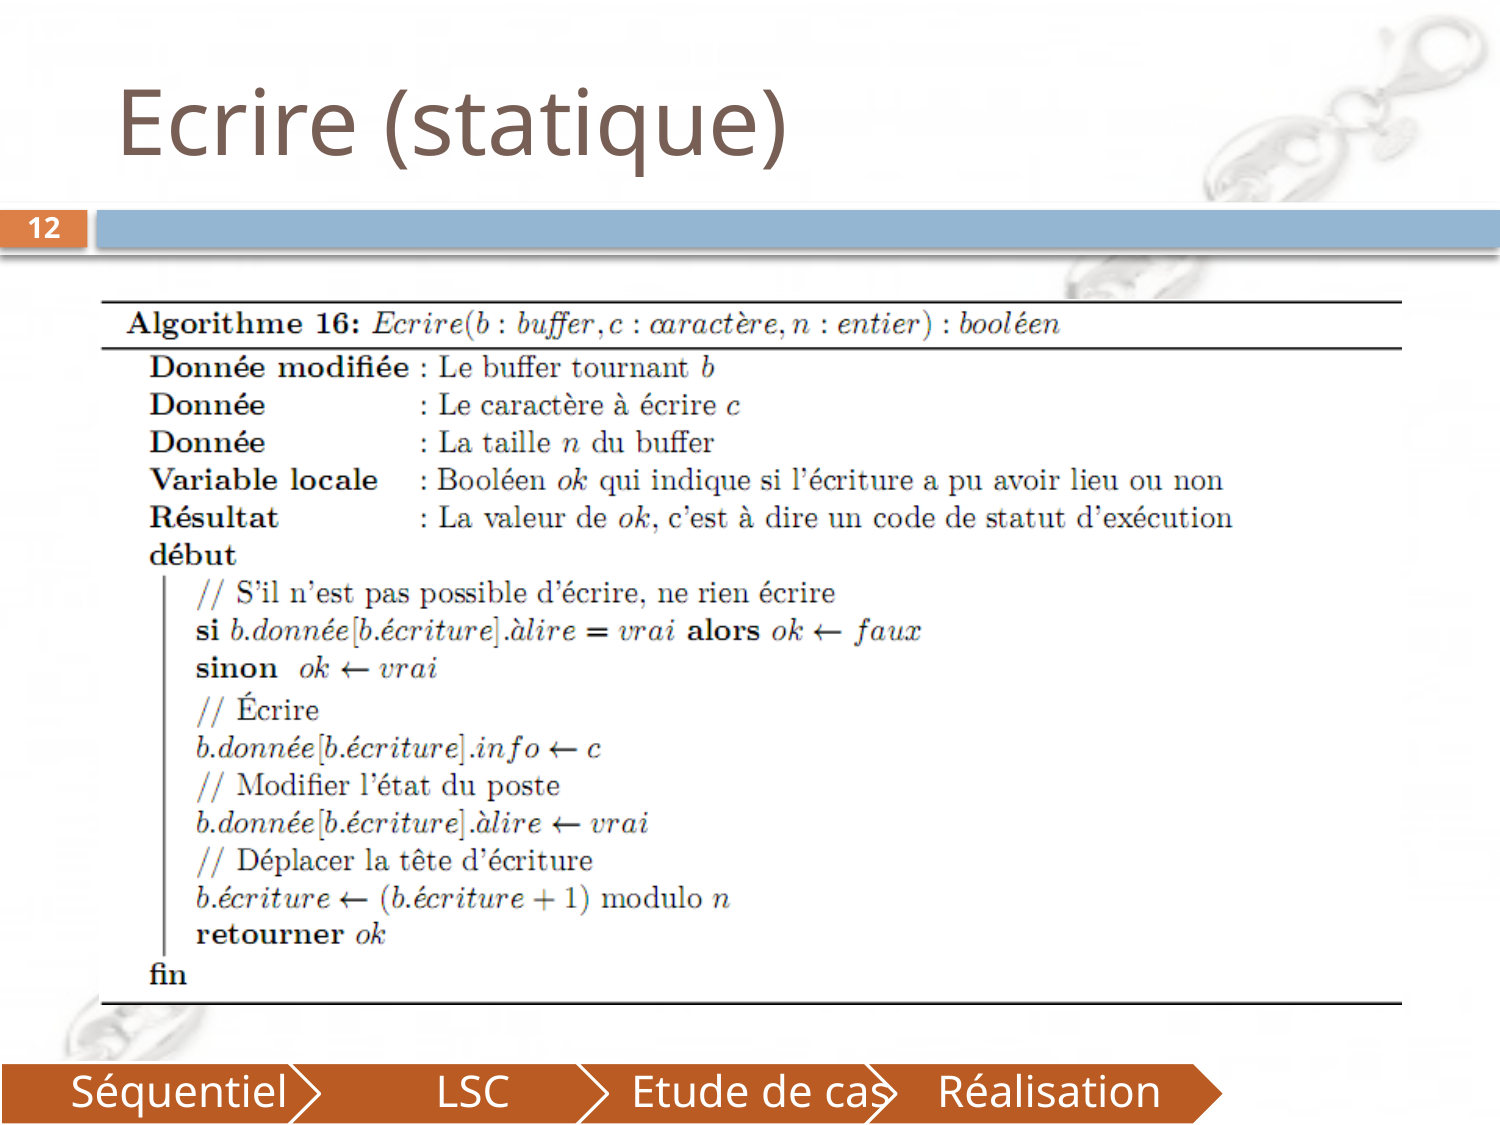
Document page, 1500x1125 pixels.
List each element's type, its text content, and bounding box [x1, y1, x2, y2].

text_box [0, 1062, 1226, 1125]
picture [99, 299, 1402, 1005]
slide_number 12 [0, 208, 88, 249]
title Ecrire (statique) [100, 37, 1438, 200]
